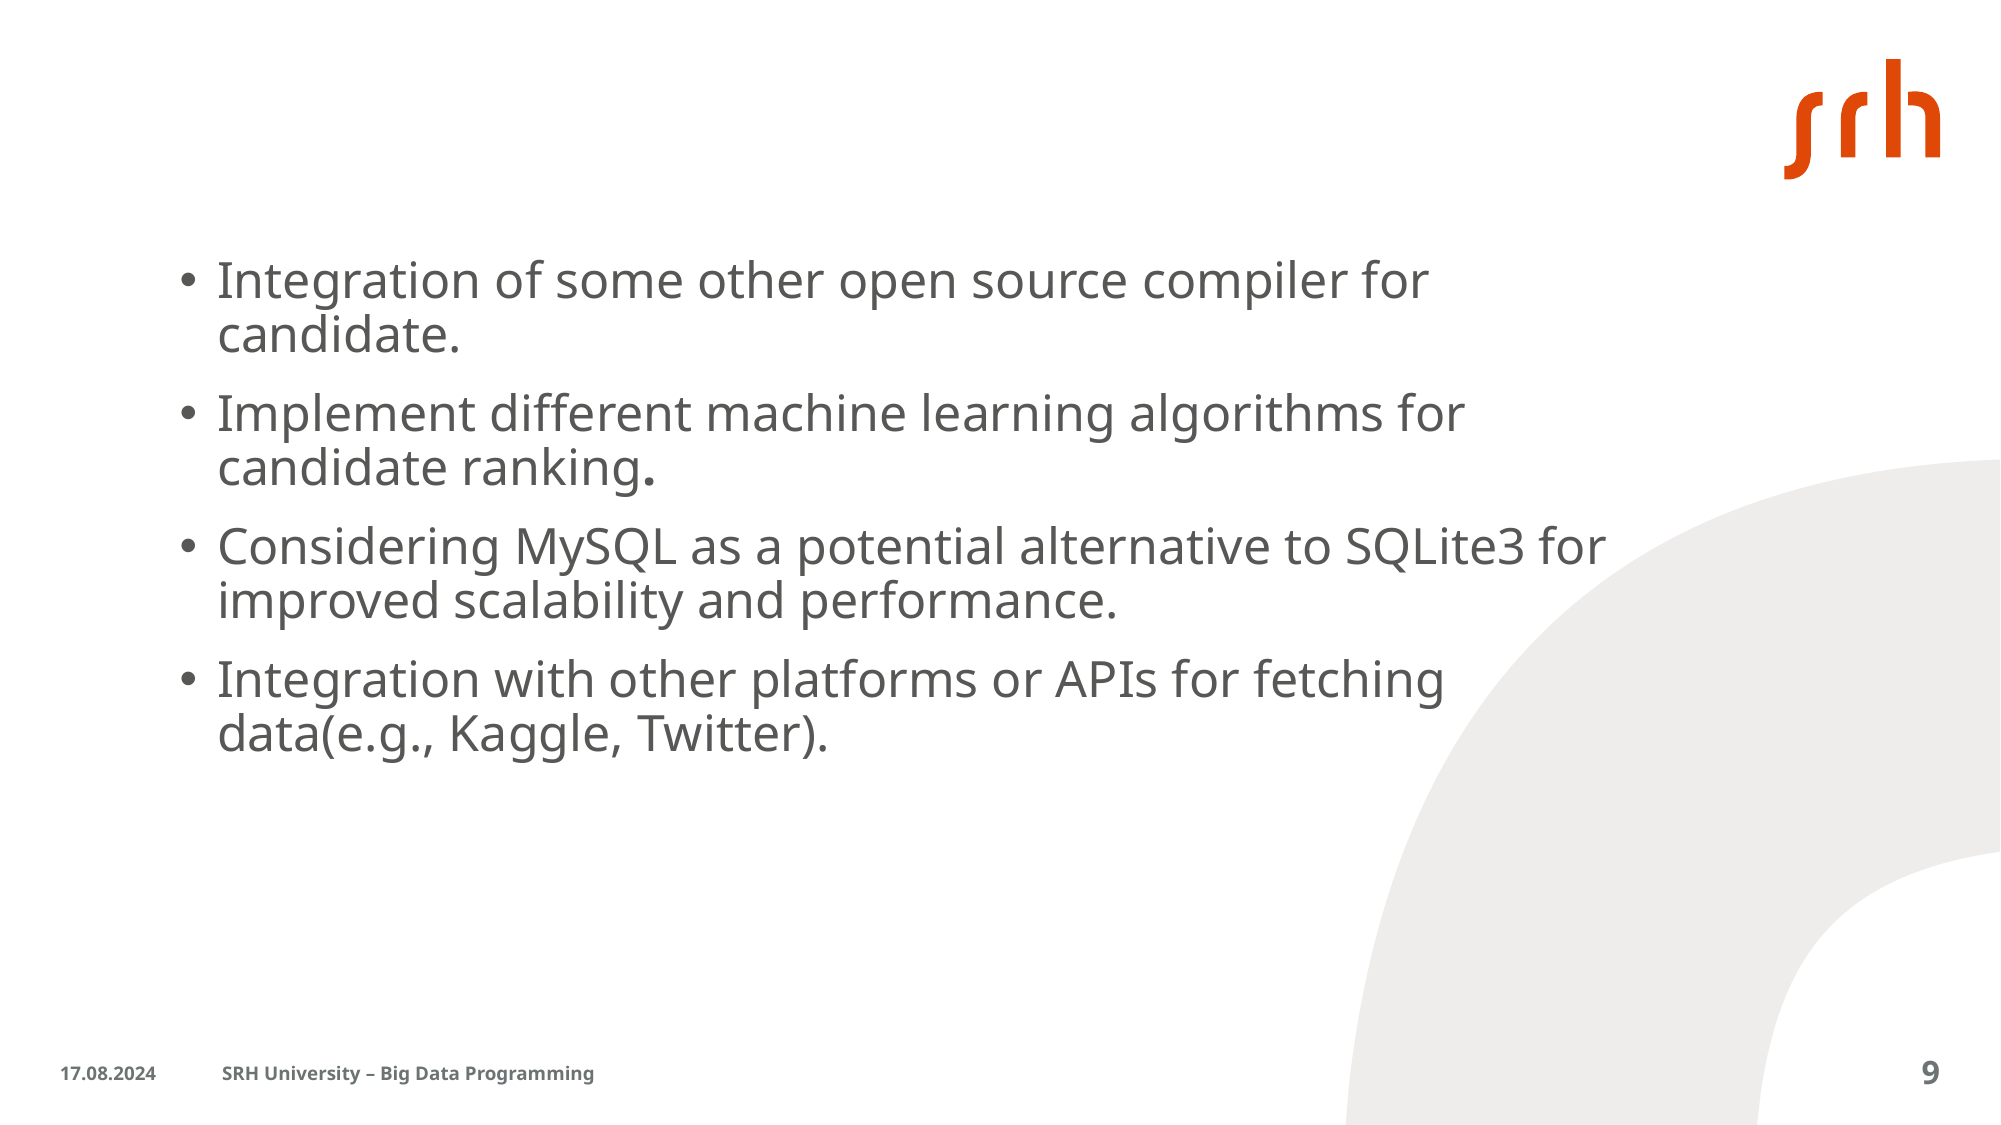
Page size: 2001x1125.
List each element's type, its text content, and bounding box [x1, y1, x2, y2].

title [58, 336, 1941, 990]
text_box Integration of some other open source compiler for candidate. Implement different machine learning algorithms for candidate ranking. Considering MySQL as a potential alternative to SQLite3 for improved scalability and performance. Integration with other platforms or APIs for fetching data(e.g., Kaggle, Twitter). [155, 247, 1665, 962]
slide_number 9 [1828, 1044, 1941, 1104]
text_box SRH University – Big Data Programming [222, 1042, 1288, 1103]
text_box 17.08.2024 [59, 1042, 204, 1103]
